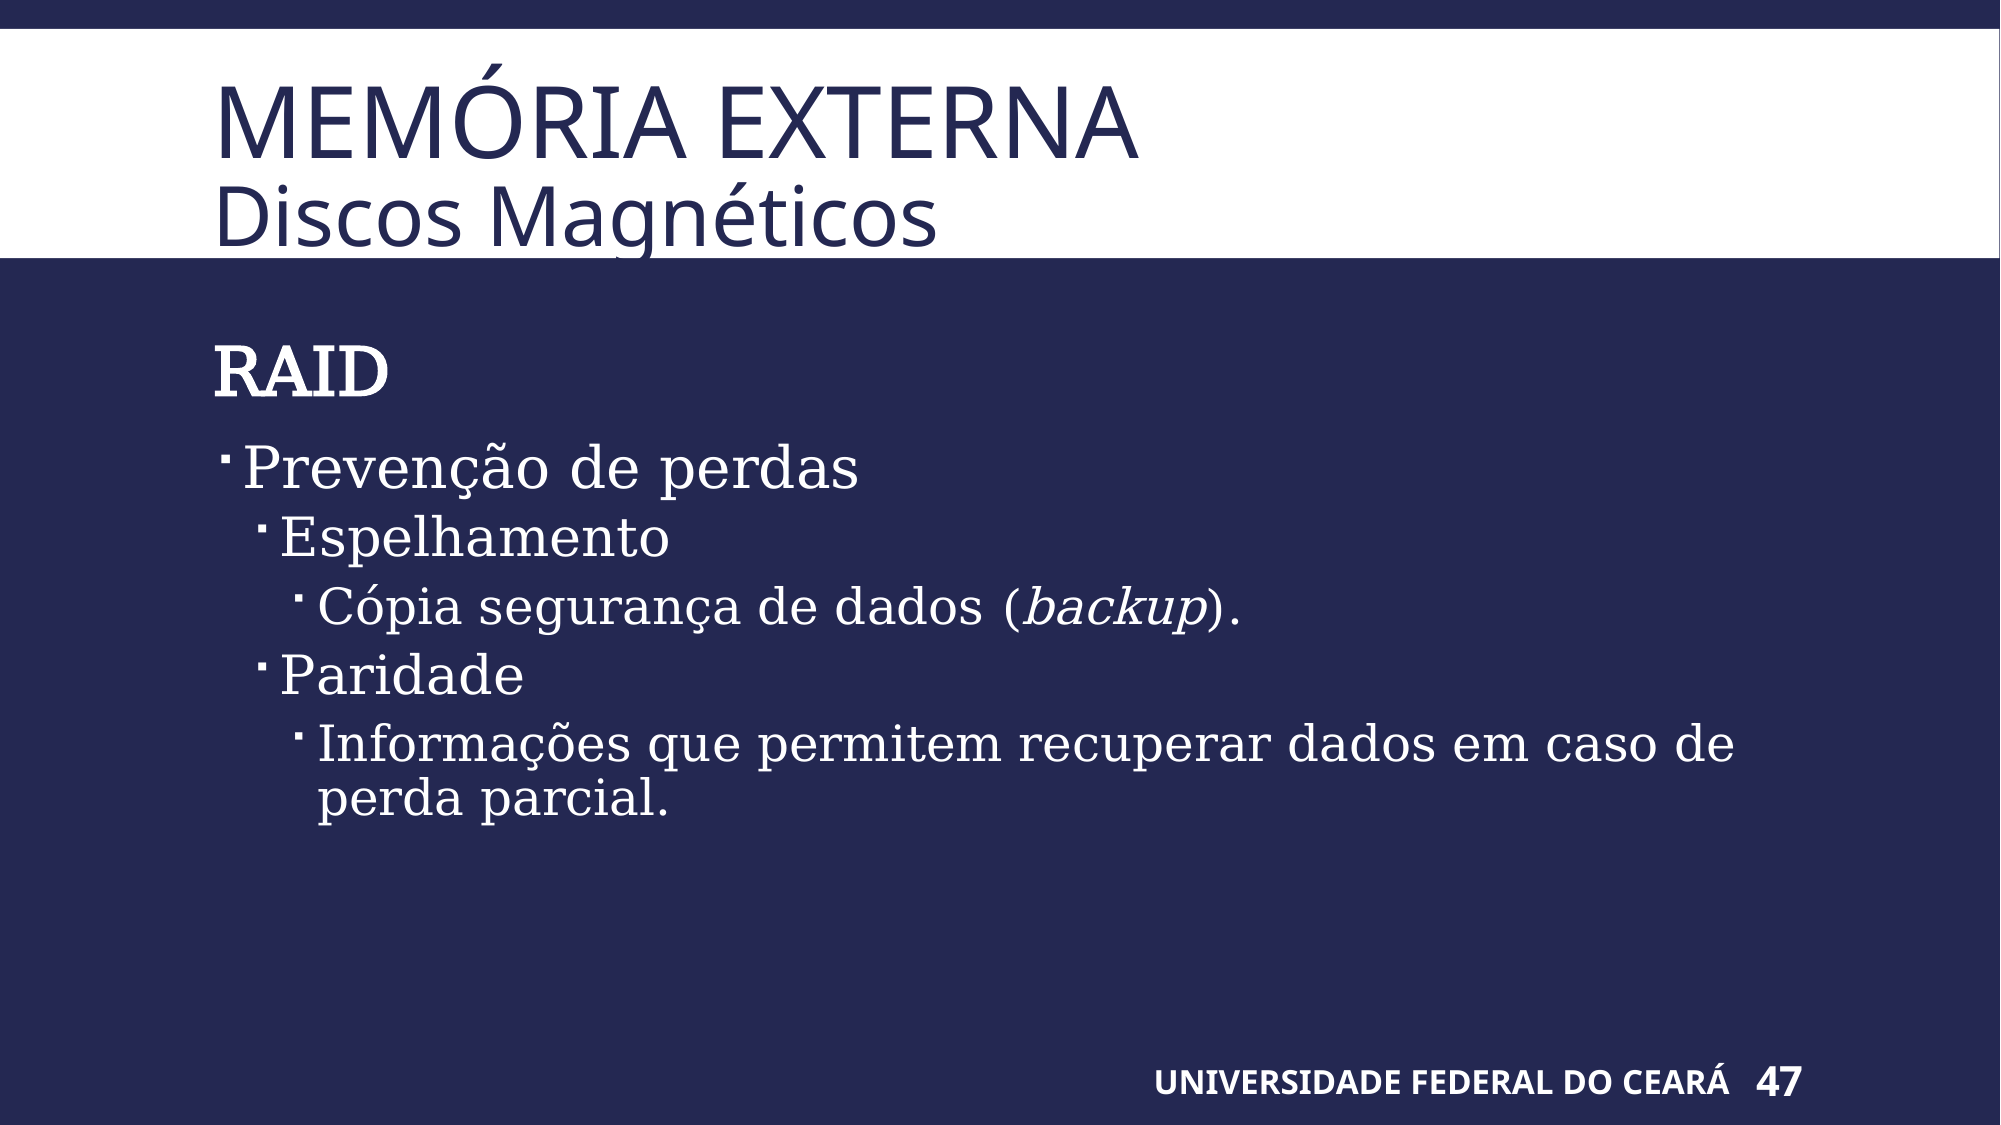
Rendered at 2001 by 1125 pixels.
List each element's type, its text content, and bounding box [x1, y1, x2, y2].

footer UNIVERSIDADE FEDERAL DO CEARÁ [918, 1053, 1746, 1114]
title Memória Externa Discos Magnéticos [197, 46, 1803, 295]
slide_number 47 [1748, 1053, 1904, 1114]
list RAID Prevenção de perdas Espelhamento Cópia segurança de dados (backup). Paridade Informações que permitem recuperar dados em caso de perda parcial. [197, 329, 1803, 1020]
